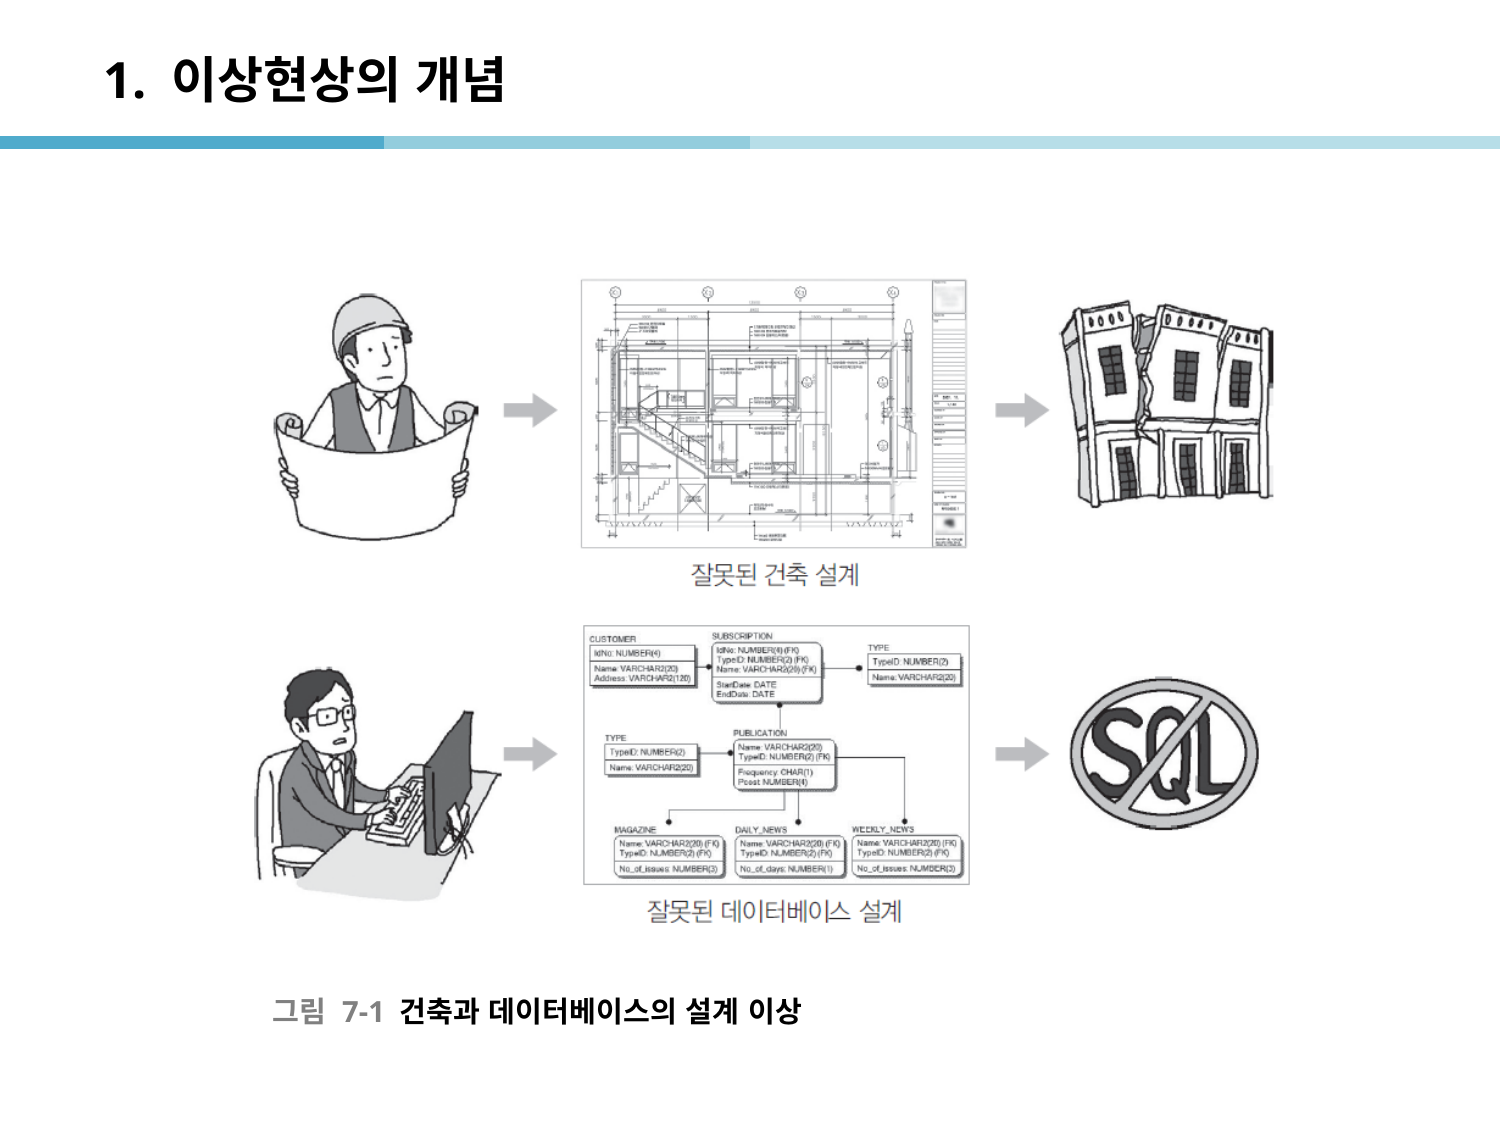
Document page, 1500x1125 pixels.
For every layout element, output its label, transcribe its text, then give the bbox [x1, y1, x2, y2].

text_box 그림 7-1 건축과 데이터베이스의 설계 이상 [257, 987, 565, 1035]
picture [253, 263, 1282, 929]
title 1. 이상현상의 개념 [88, 32, 1330, 124]
